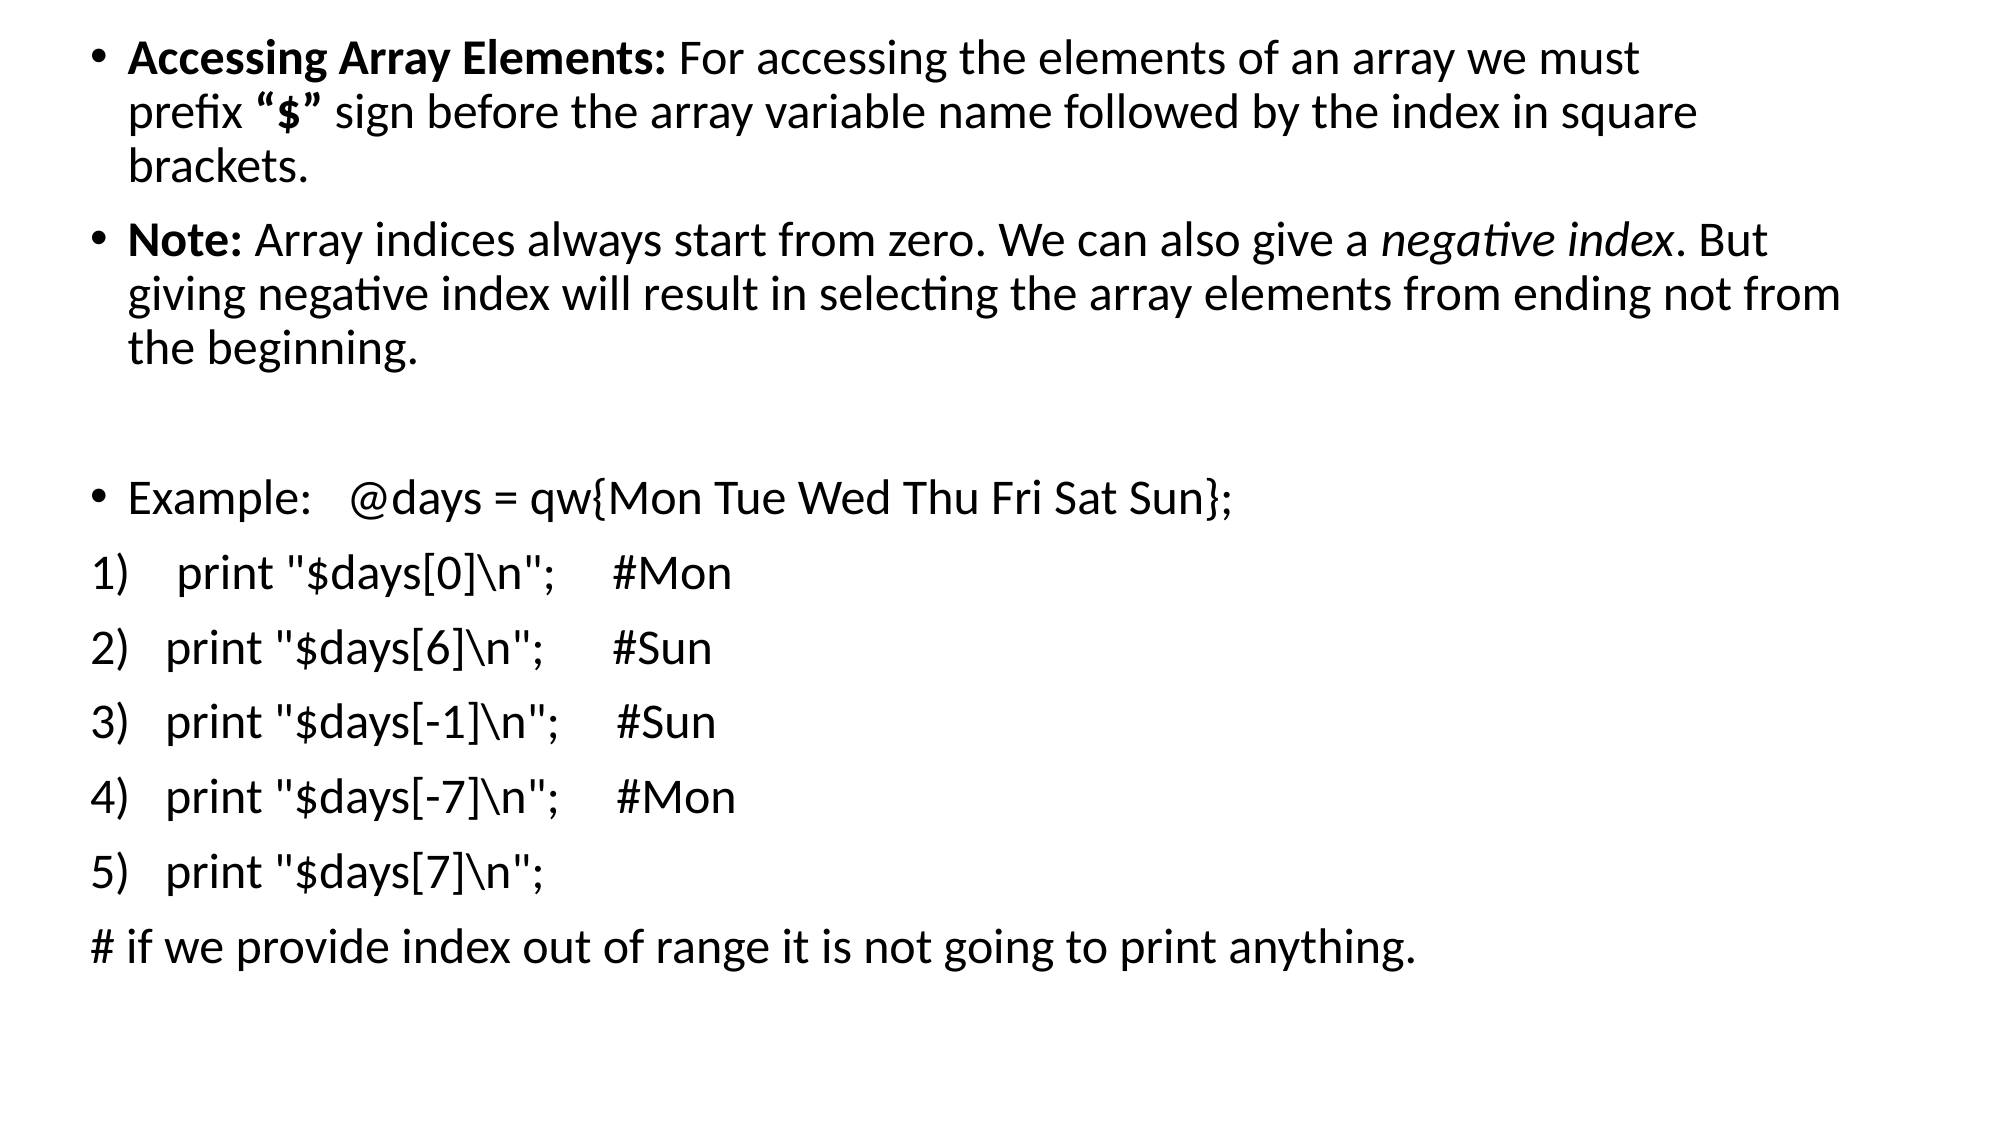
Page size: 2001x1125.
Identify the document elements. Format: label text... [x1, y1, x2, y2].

list Accessing Array Elements: For accessing the elements of an array we must prefix “$” sign before the array variable name followed by the index in square brackets. Note: Array indices always start from zero. We can also give a negative index. But giving negative index will result in selecting the array elements from ending not from the beginning. Example: @days = qw{Mon Tue Wed Thu Fri Sat Sun}; print "$days[0]\n"; #Mon print "$days[6]\n"; #Sun print "$days[-1]\n"; #Sun print "$days[-7]\n"; #Mon print "$days[7]\n"; # if we provide index out of range it is not going to print anything. [75, 23, 1863, 1005]
